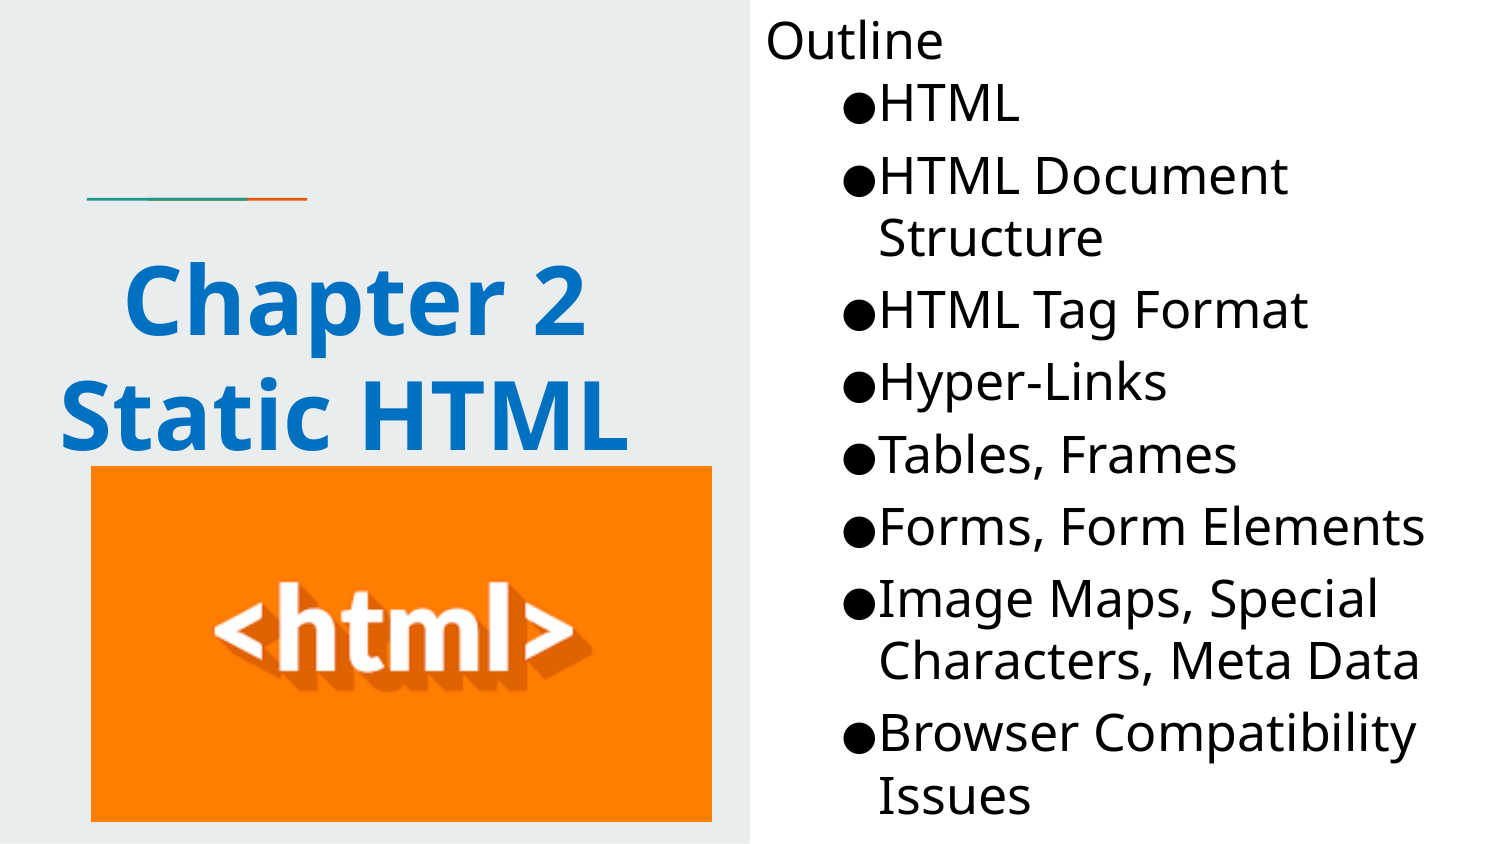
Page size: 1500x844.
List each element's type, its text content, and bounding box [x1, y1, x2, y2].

title Chapter 2 Static HTML [44, 216, 666, 494]
picture [90, 466, 712, 823]
list Outline HTML HTML Document Structure HTML Tag Format Hyper-Links Tables, Frames Forms, Form Elements Image Maps, Special Characters, Meta Data Browser Compatibility Issues [750, 0, 1500, 844]
